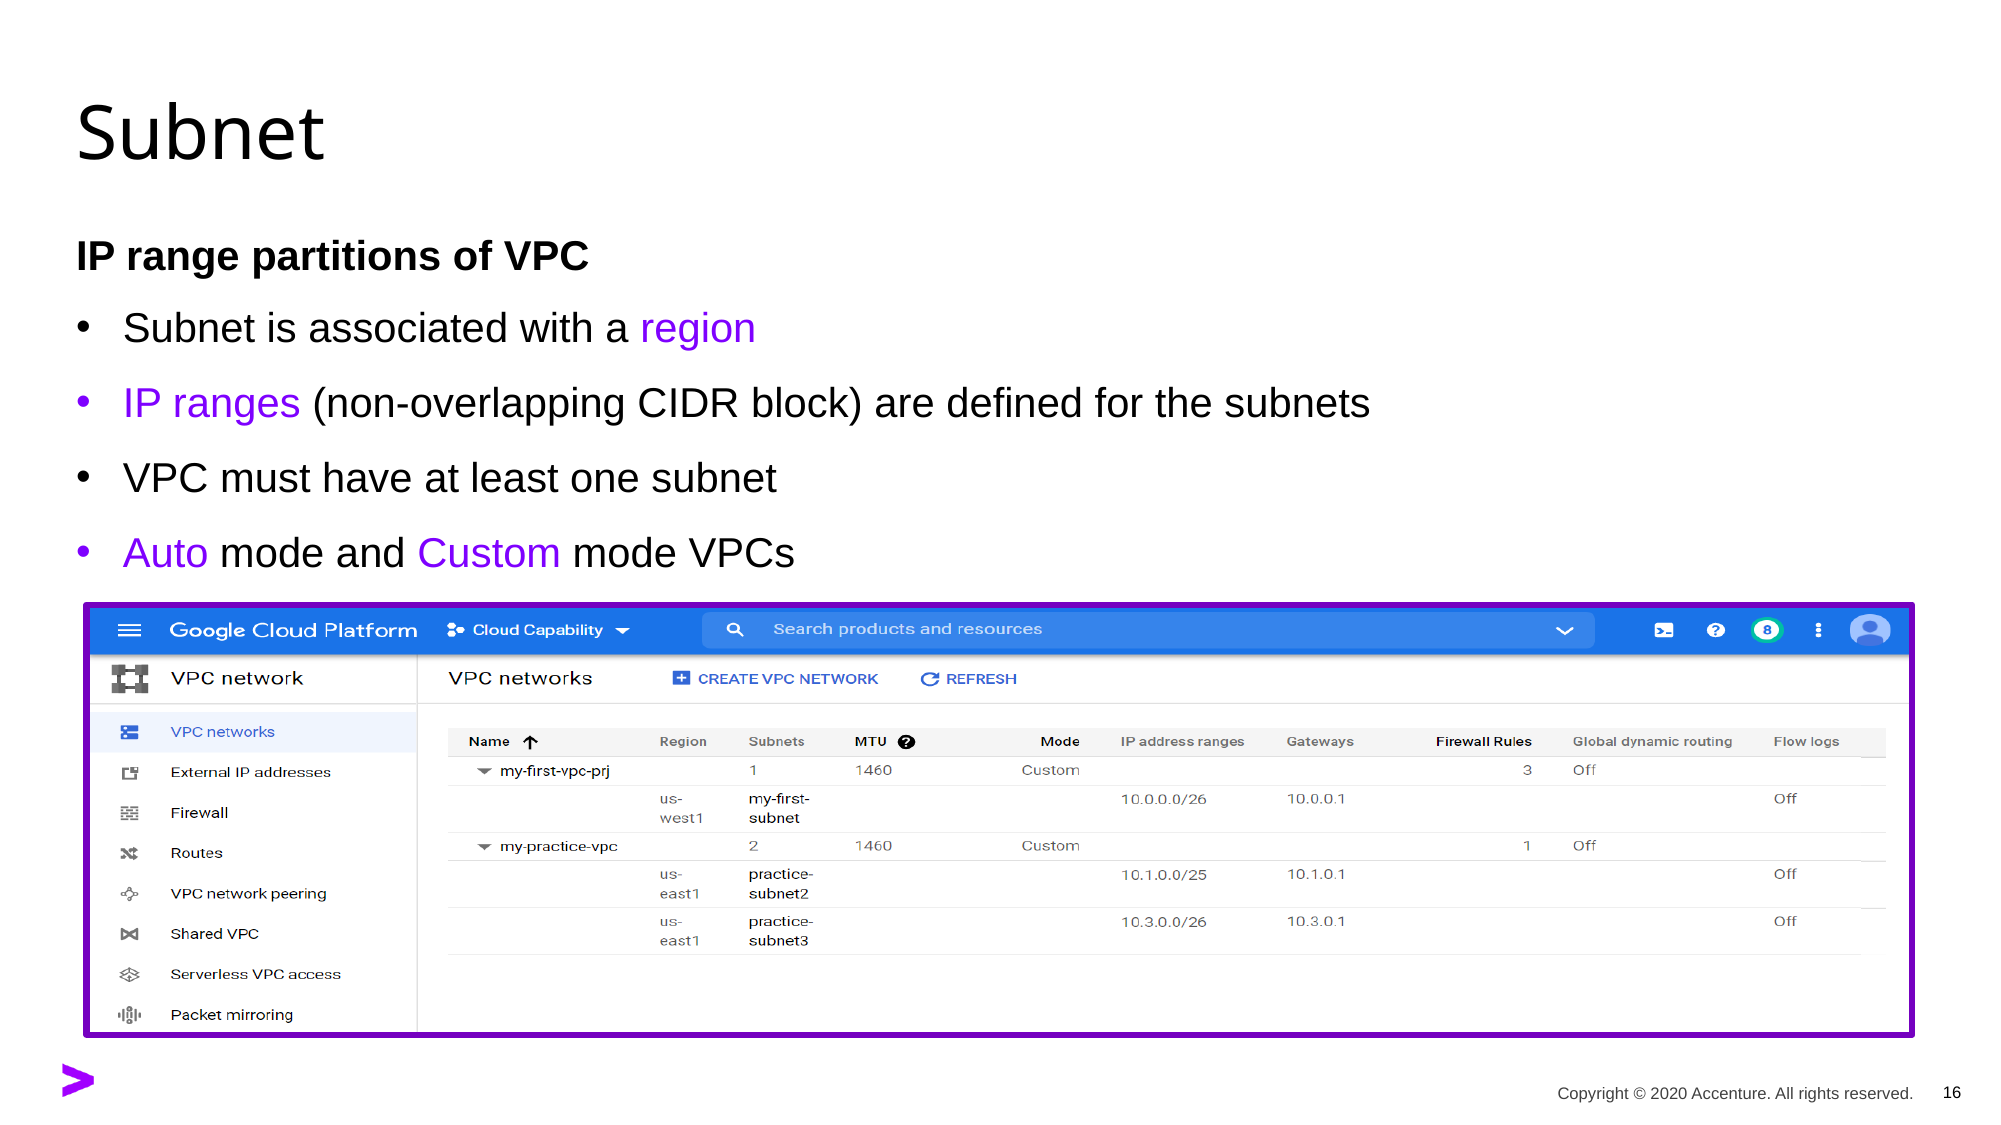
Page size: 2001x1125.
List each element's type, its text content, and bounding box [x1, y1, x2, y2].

picture [89, 607, 1910, 1032]
title Subnet [62, 56, 1938, 218]
list Subnet is associated with a region IP ranges (non-overlapping CIDR block) are defined for the subnets VPC must have at least one subnet Auto mode and Custom mode VPCs [61, 293, 1938, 1054]
slide_number 16 [1921, 1075, 1984, 1110]
picture [62, 1063, 94, 1097]
list IP range partitions of VPC [61, 224, 1938, 291]
